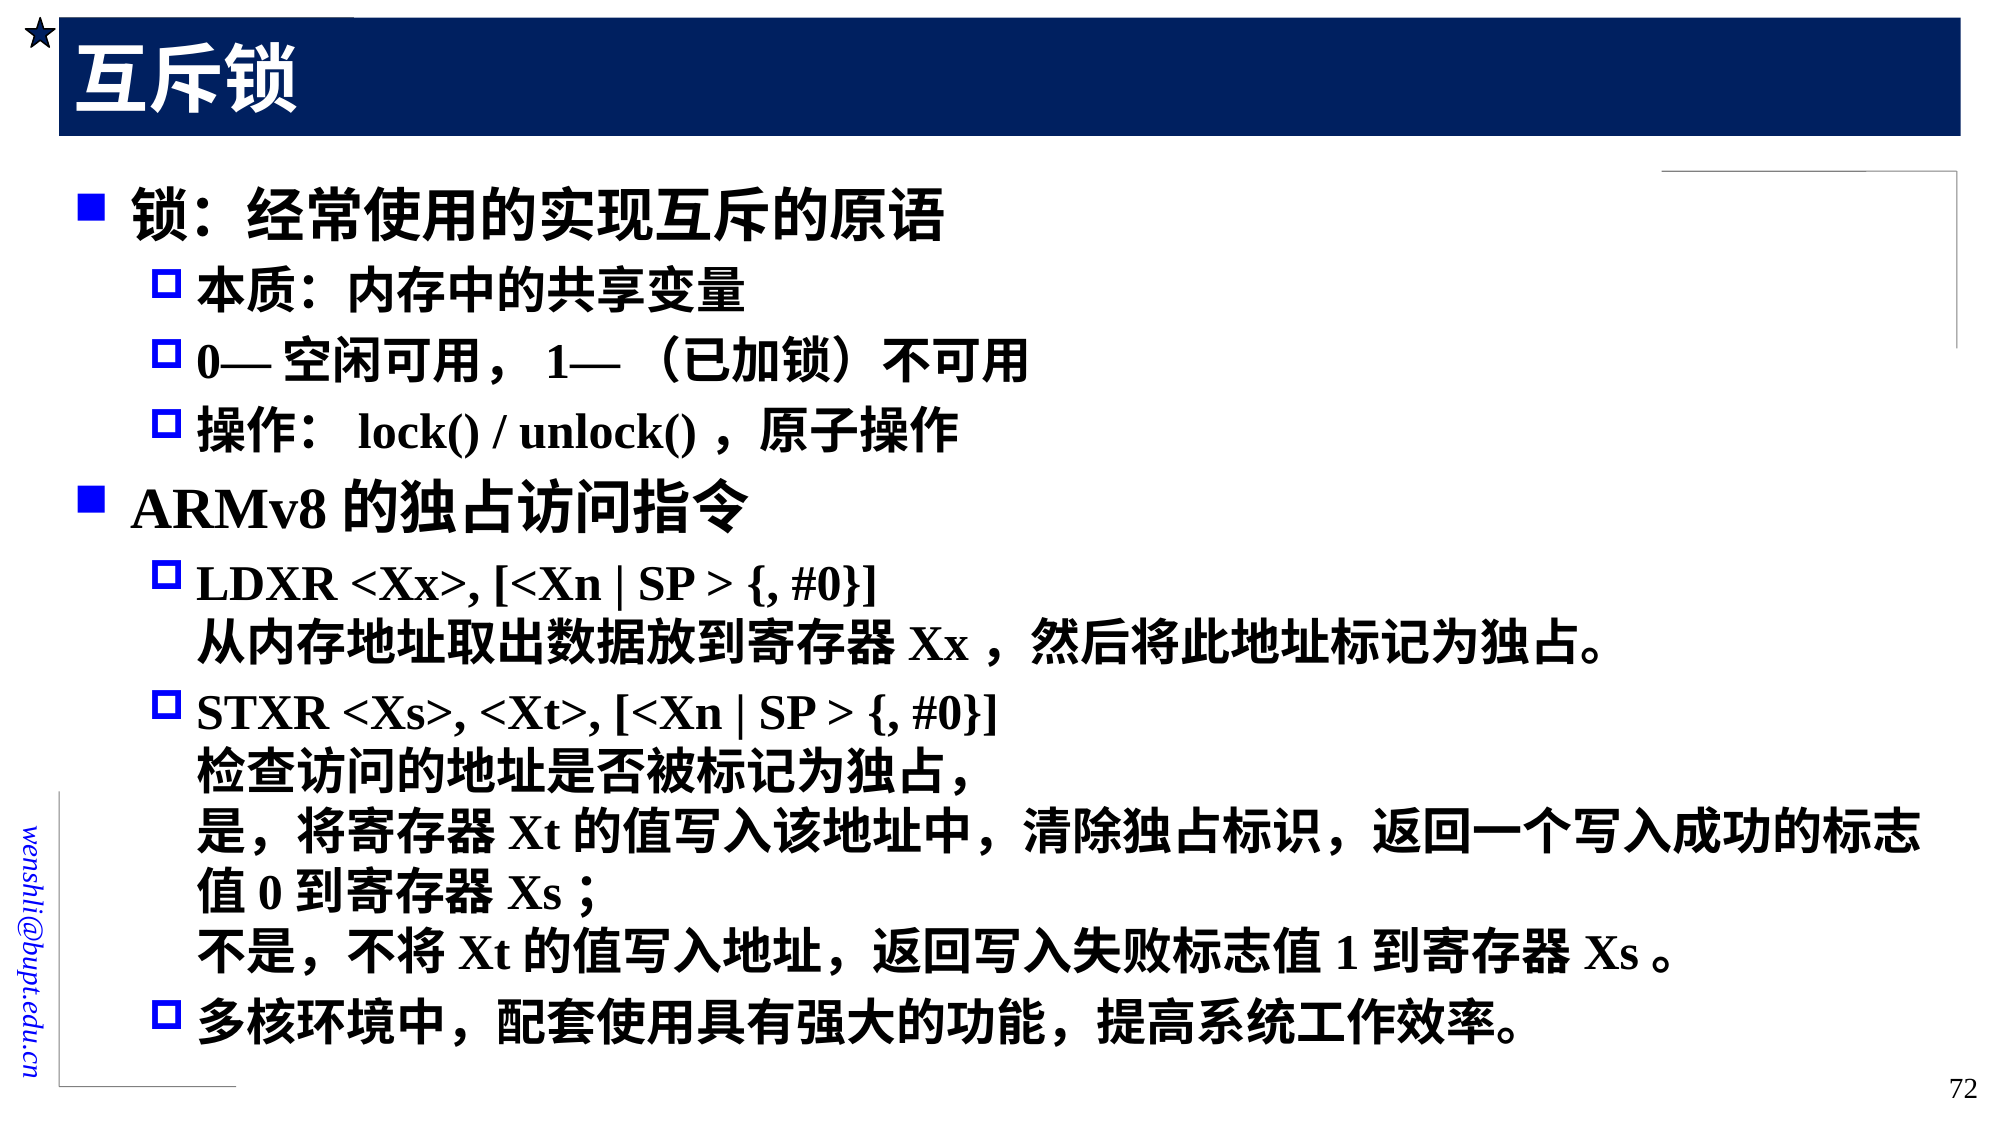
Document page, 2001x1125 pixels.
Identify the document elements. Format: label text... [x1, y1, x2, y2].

title 互斥锁 [58, 17, 1961, 137]
slide_number 72 [1826, 1062, 1994, 1117]
list 锁：经常使用的实现互斥的原语 本质：内存中的共享变量 0—空闲可用，1—（已加锁）不可用 操作：lock() / unlock()，原子操作 ARMv8的独占访问指令 LDXR <Xx>, [<Xn | SP > {, #0}] 从内存地址取出数据放到寄存器Xx，然后将此地址标记为独占。 STXR <Xs>, <Xt>, [<Xn | SP > {, #0}] 检查访问的地址是否被标记为独占， 是，将寄存器Xt的值写入该地址中，清除独占标识，返回一个写入成功的标志值0到寄存器Xs； 不是，不将Xt的值写入地址，返回写入失败标志值1到寄存器Xs。 多核环境中，配套使用具有强大的功能，提高系统工作效率。 [59, 171, 1955, 1087]
